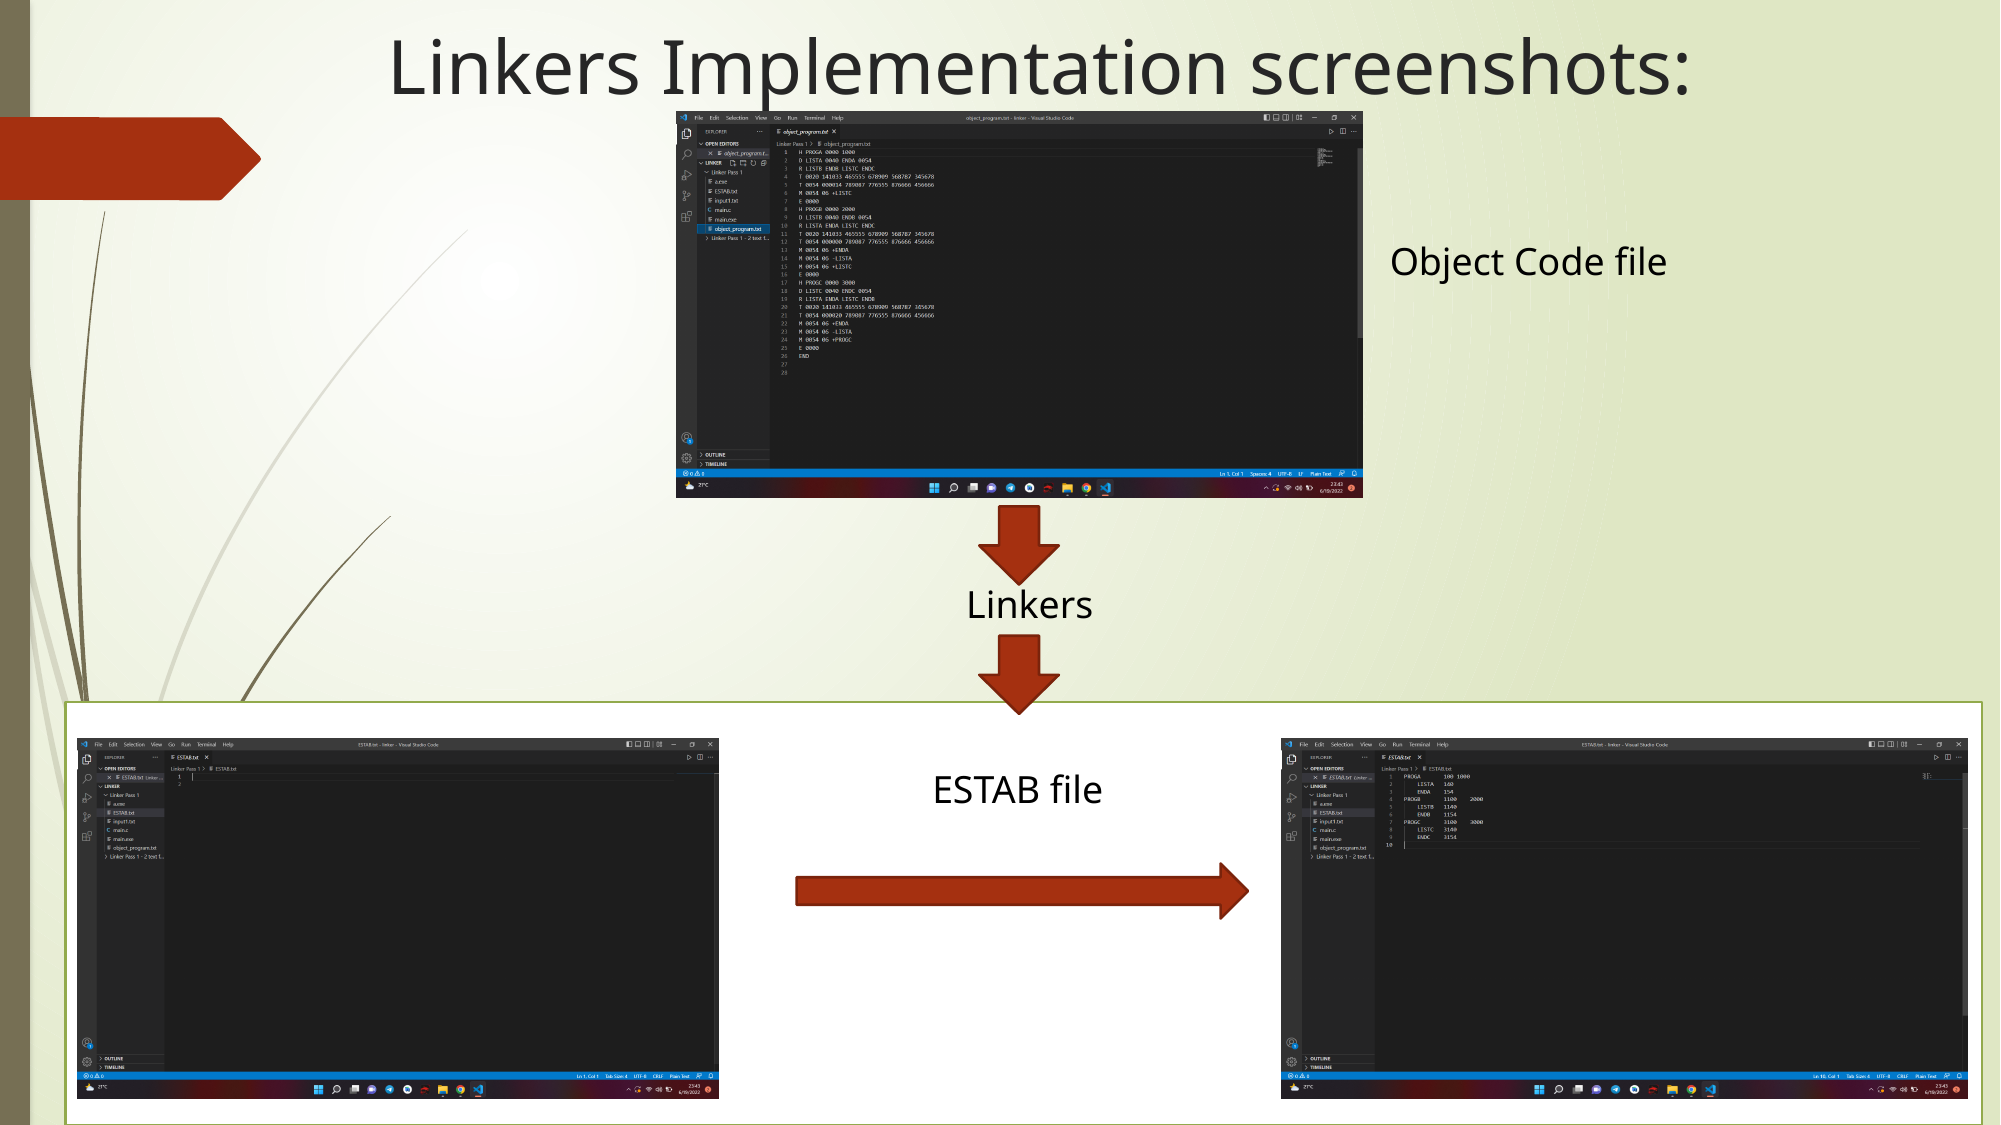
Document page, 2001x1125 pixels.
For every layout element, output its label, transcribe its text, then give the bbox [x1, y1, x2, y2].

picture [1280, 738, 1968, 1099]
text_box [978, 634, 1061, 715]
text_box [795, 862, 1249, 920]
title Linkers Implementation screenshots: [372, 12, 1835, 155]
text_box Linkers [951, 573, 1109, 633]
text_box [978, 507, 1061, 573]
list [77, 738, 719, 1099]
text_box Object Code file [1375, 230, 1744, 291]
text_box ESTAB file [917, 758, 1127, 819]
text_box [64, 701, 1983, 1125]
picture [675, 111, 1363, 498]
